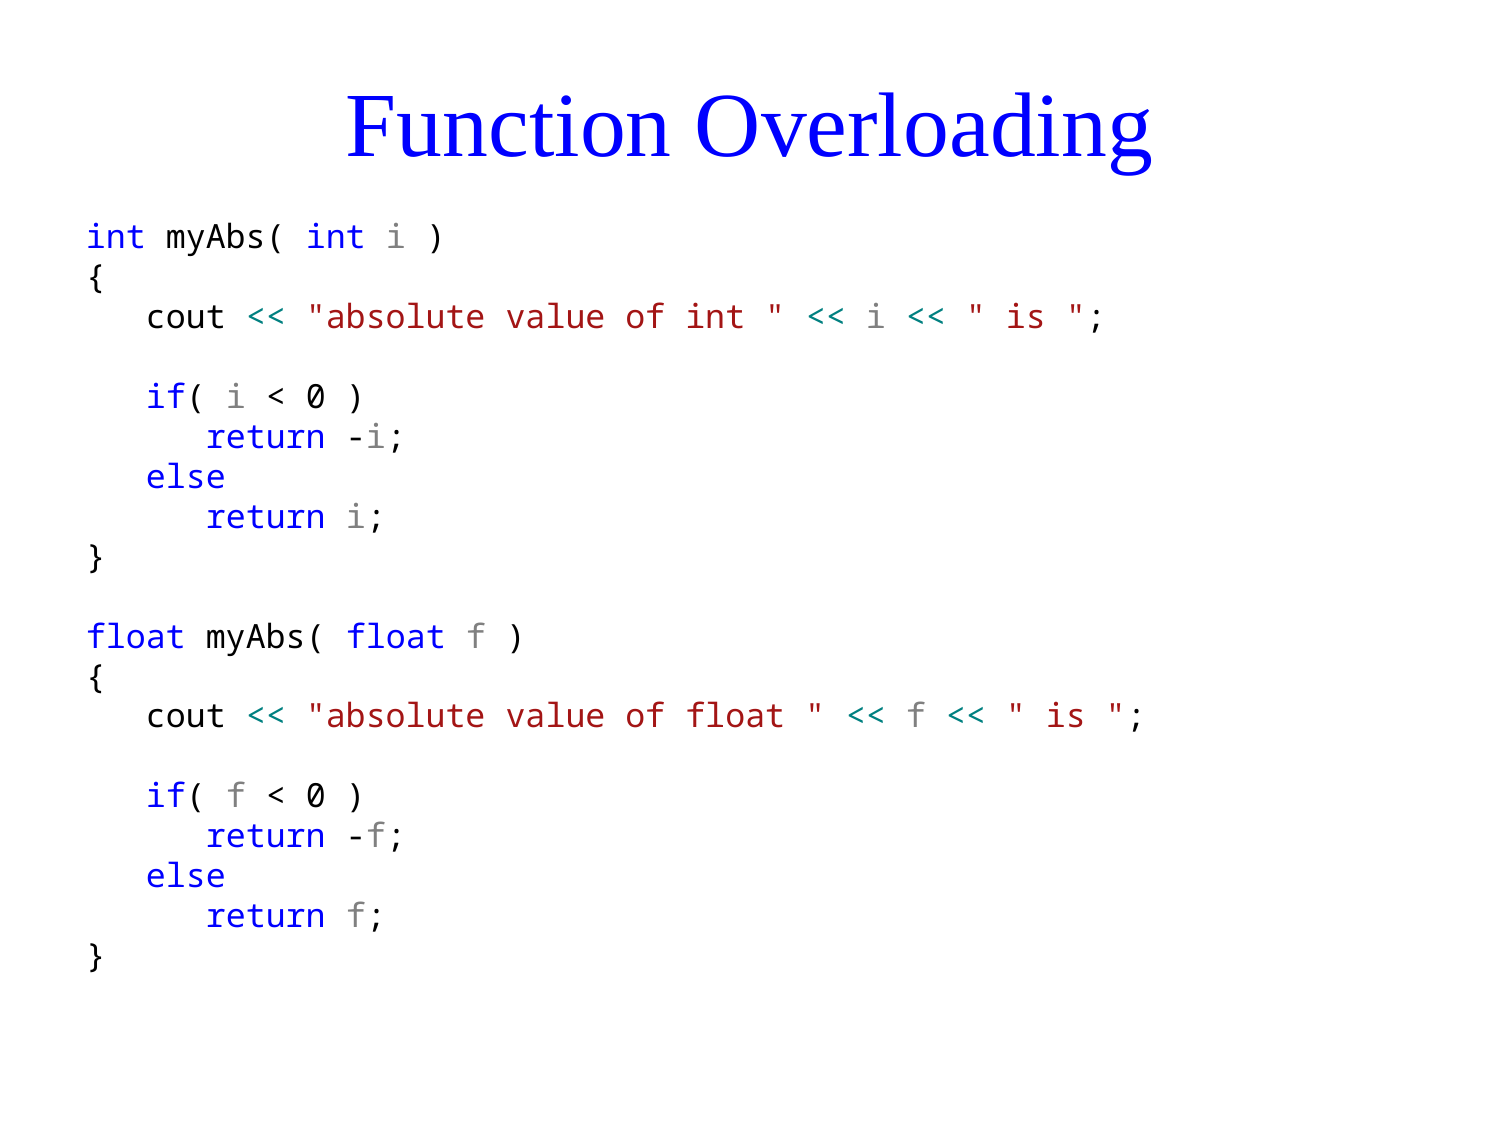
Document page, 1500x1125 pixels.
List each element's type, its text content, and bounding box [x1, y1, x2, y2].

list int myAbs( int i ) { cout << "absolute value of int " << i << " is "; if( i < 0 ) return -i; else return i; } float myAbs( float f ) { cout << "absolute value of float " << f << " is "; if( f < 0 ) return -f; else return f; } [70, 207, 1430, 1036]
title Function Overloading [70, 30, 1430, 207]
